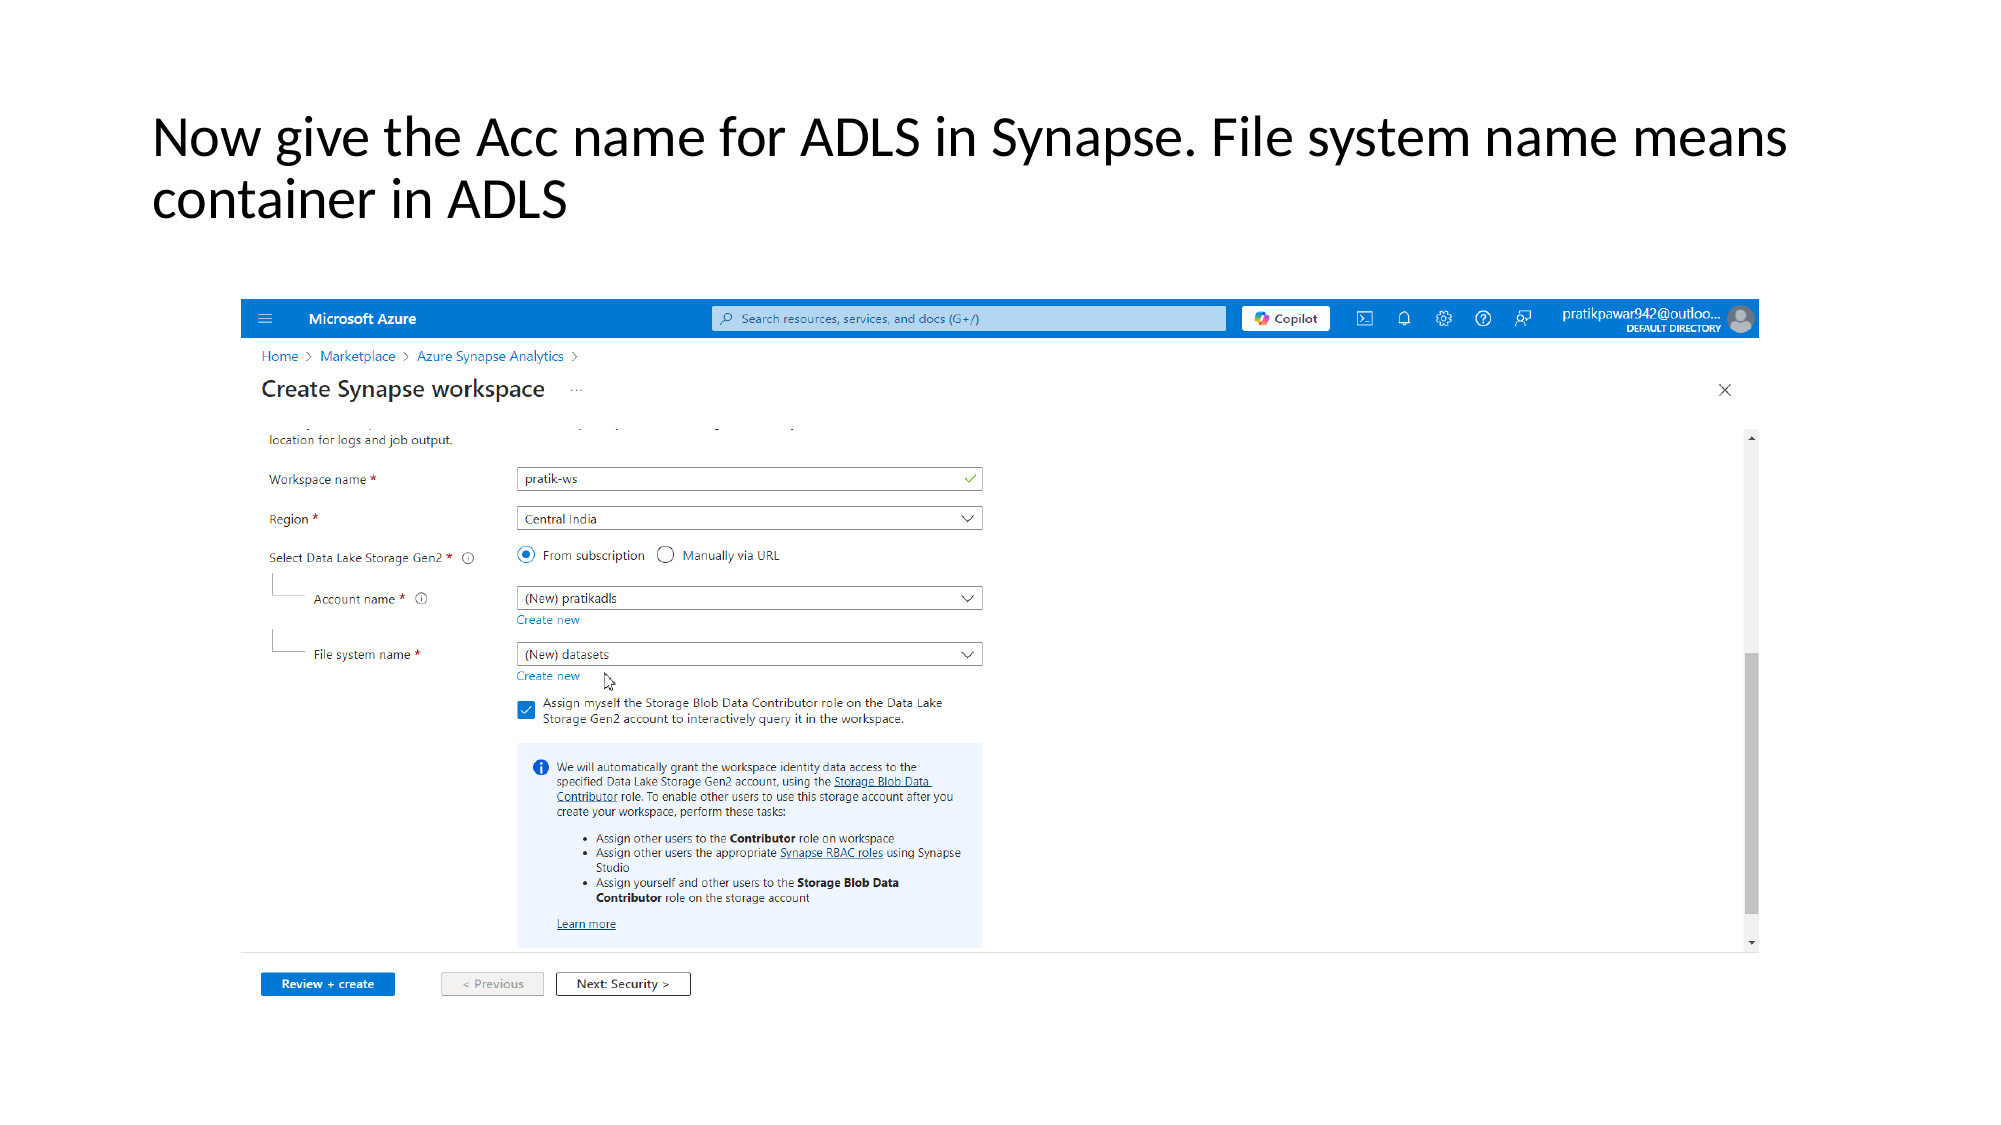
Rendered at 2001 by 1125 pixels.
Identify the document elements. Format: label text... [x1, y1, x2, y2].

title Now give the Acc name for ADLS in Synapse. File system name means container in ADLS [137, 59, 1863, 278]
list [241, 299, 1759, 1014]
